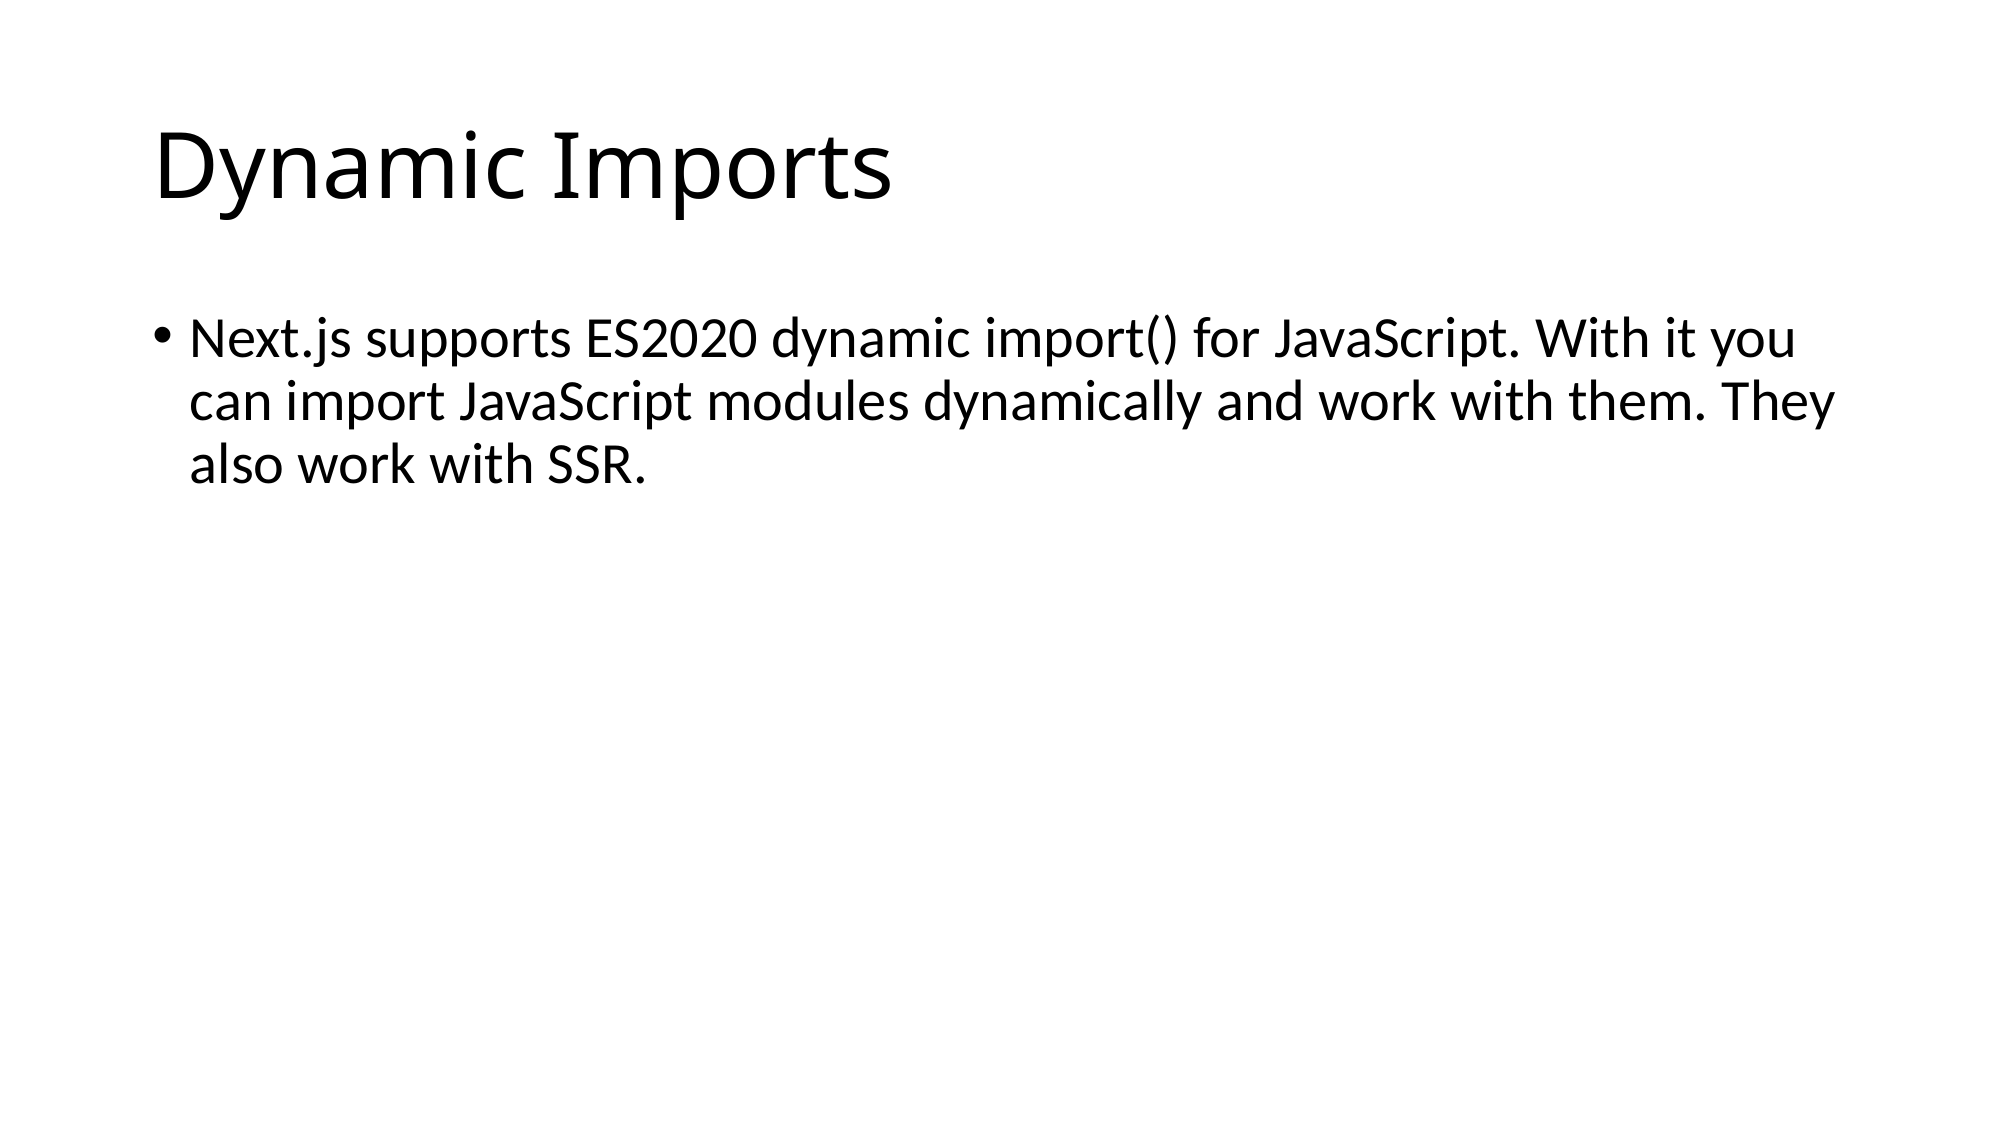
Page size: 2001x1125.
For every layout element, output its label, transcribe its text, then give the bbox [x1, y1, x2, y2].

list Next.js supports ES2020 dynamic import() for JavaScript. With it you can import JavaScript modules dynamically and work with them. They also work with SSR. [137, 299, 1863, 1014]
title Dynamic Imports [137, 59, 1863, 278]
